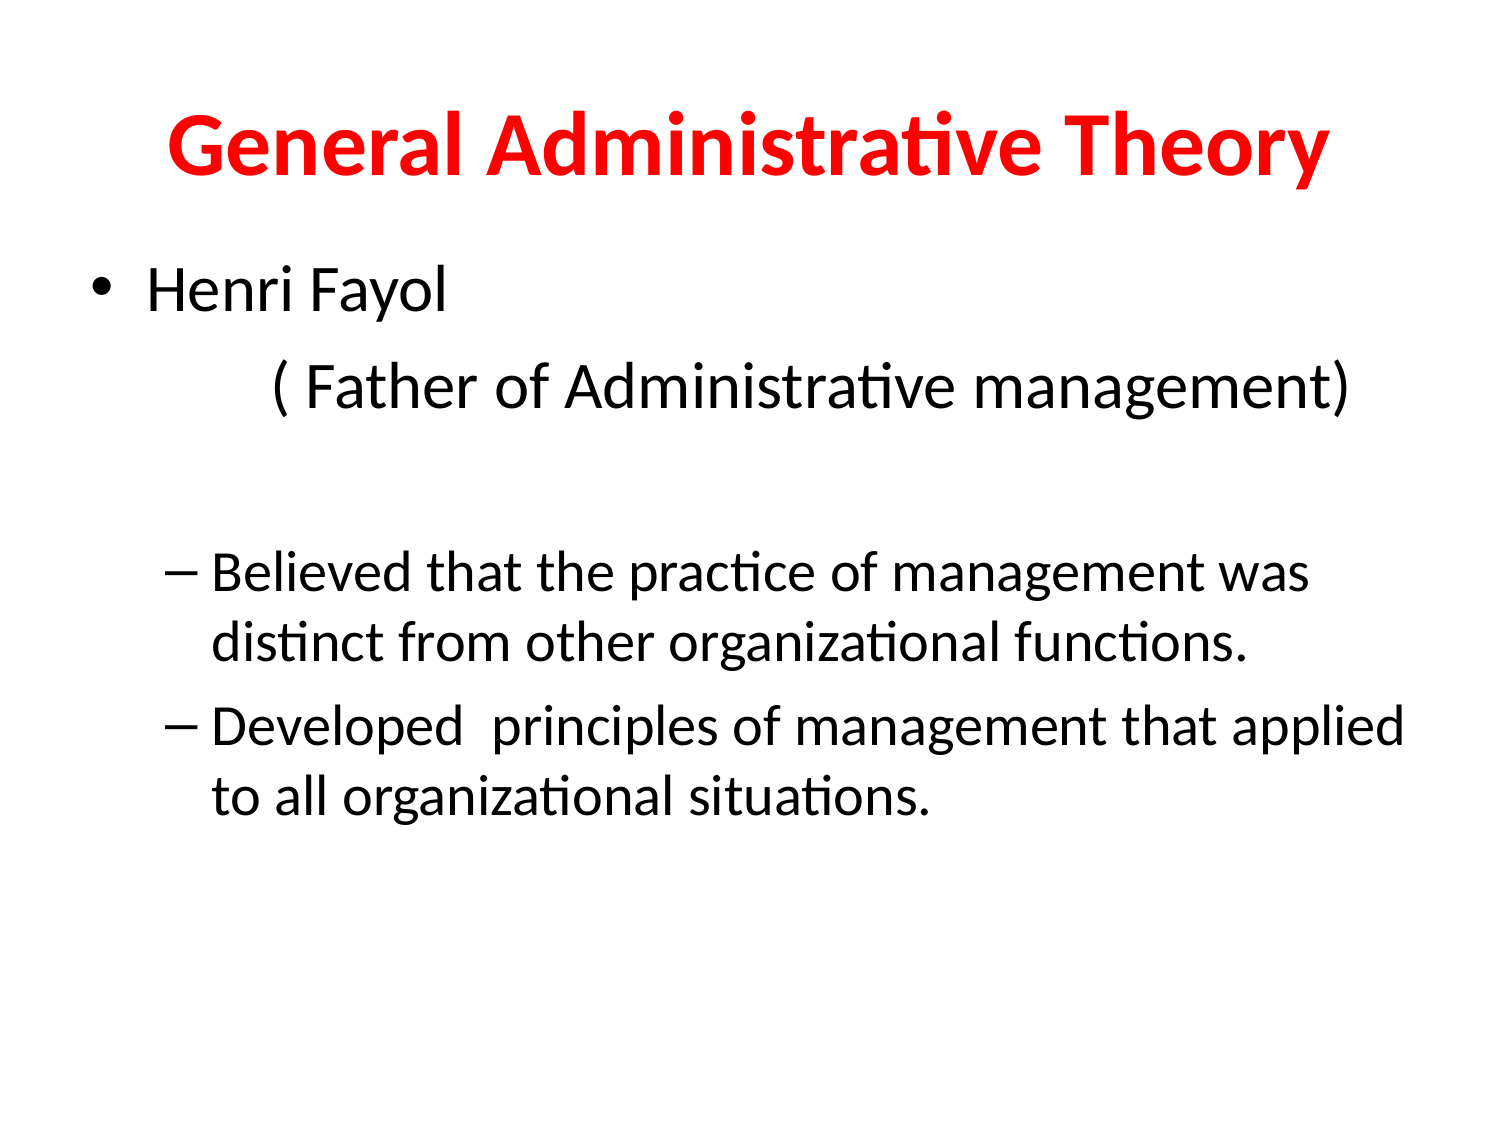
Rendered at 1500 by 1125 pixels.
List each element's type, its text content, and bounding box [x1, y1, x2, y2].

title General Administrative Theory [75, 45, 1425, 233]
list Henri Fayol ( Father of Administrative management) Believed that the practice of management was distinct from other organizational functions. Developed principles of management that applied to all organizational situations. [75, 237, 1425, 980]
